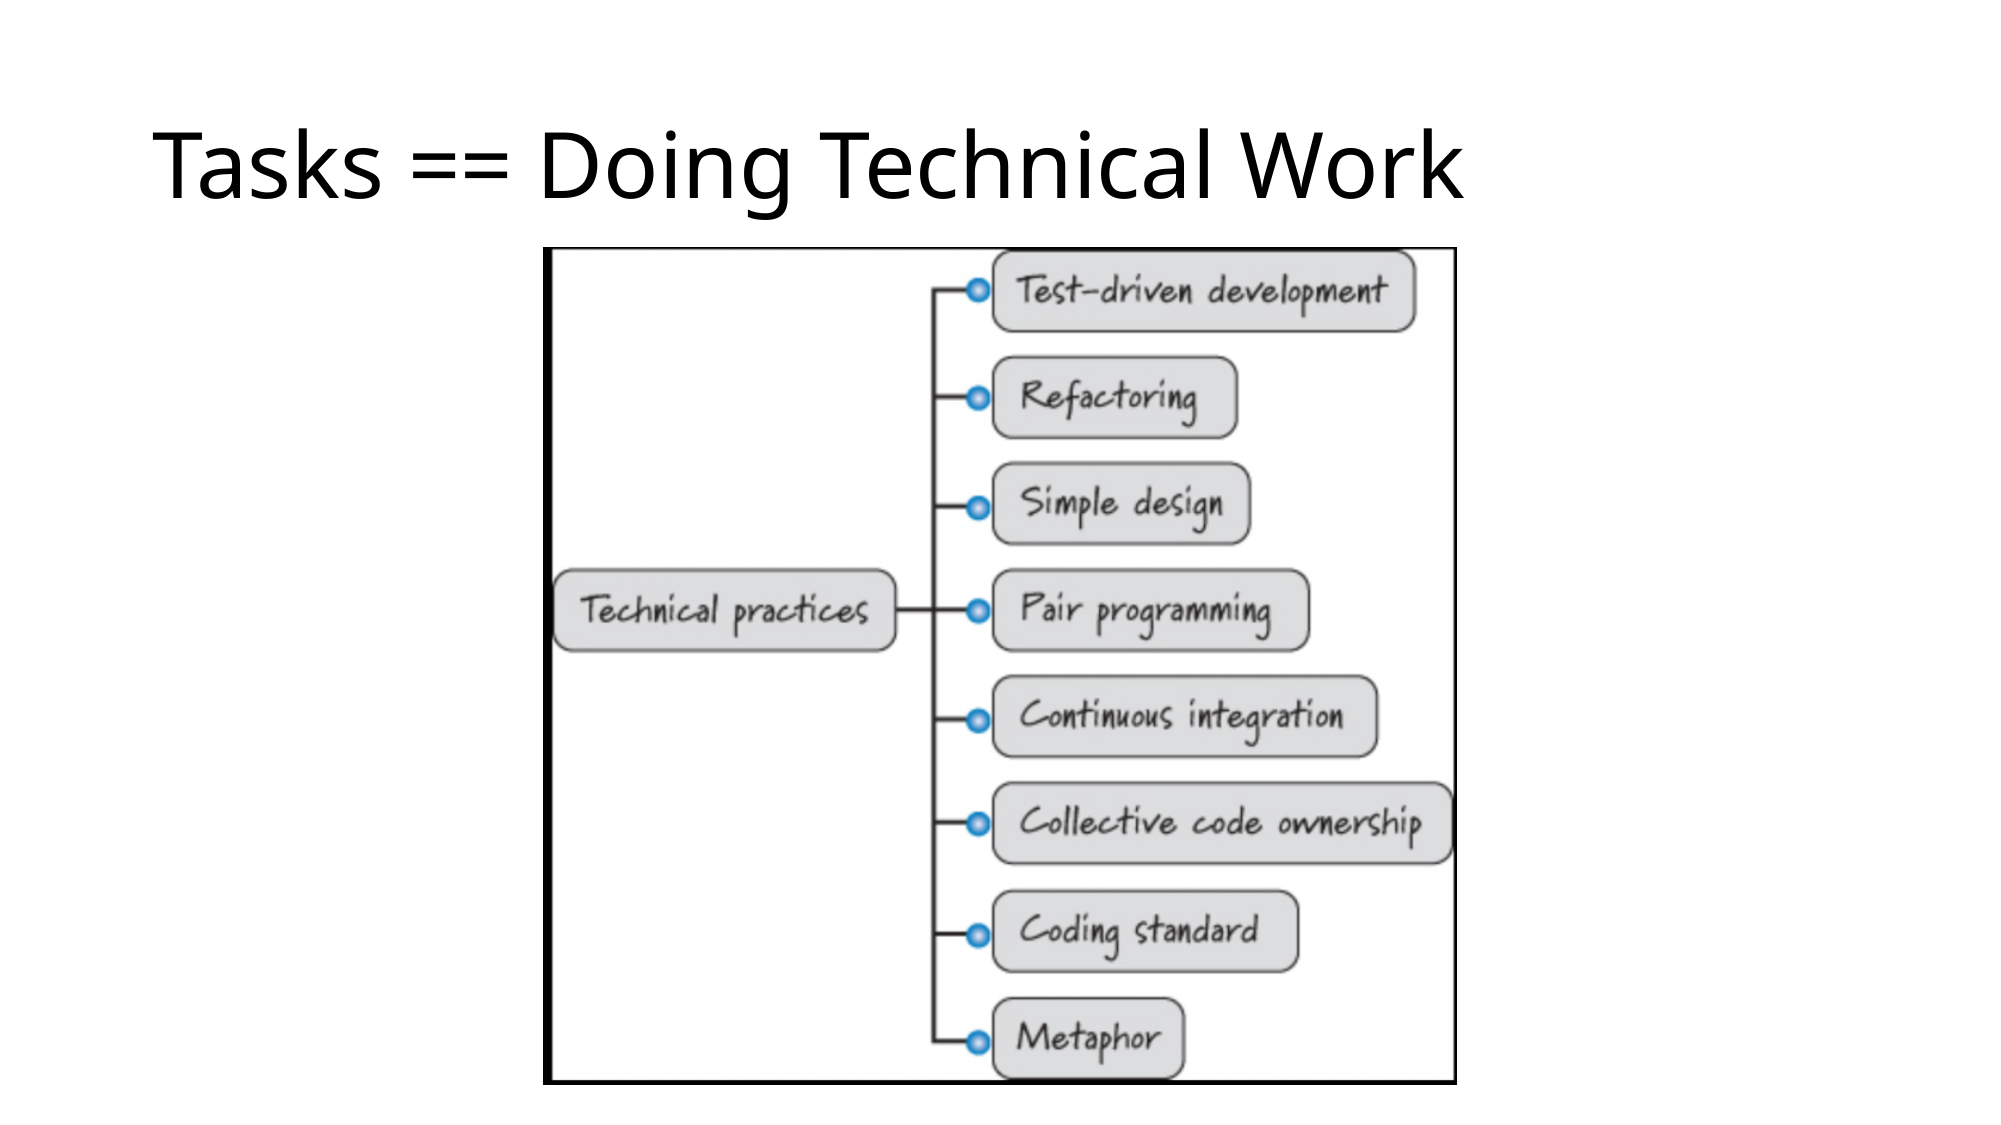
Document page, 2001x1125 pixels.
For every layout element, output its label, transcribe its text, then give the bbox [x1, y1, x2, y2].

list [542, 246, 1458, 1085]
title Tasks == Doing Technical Work [137, 59, 1863, 278]
